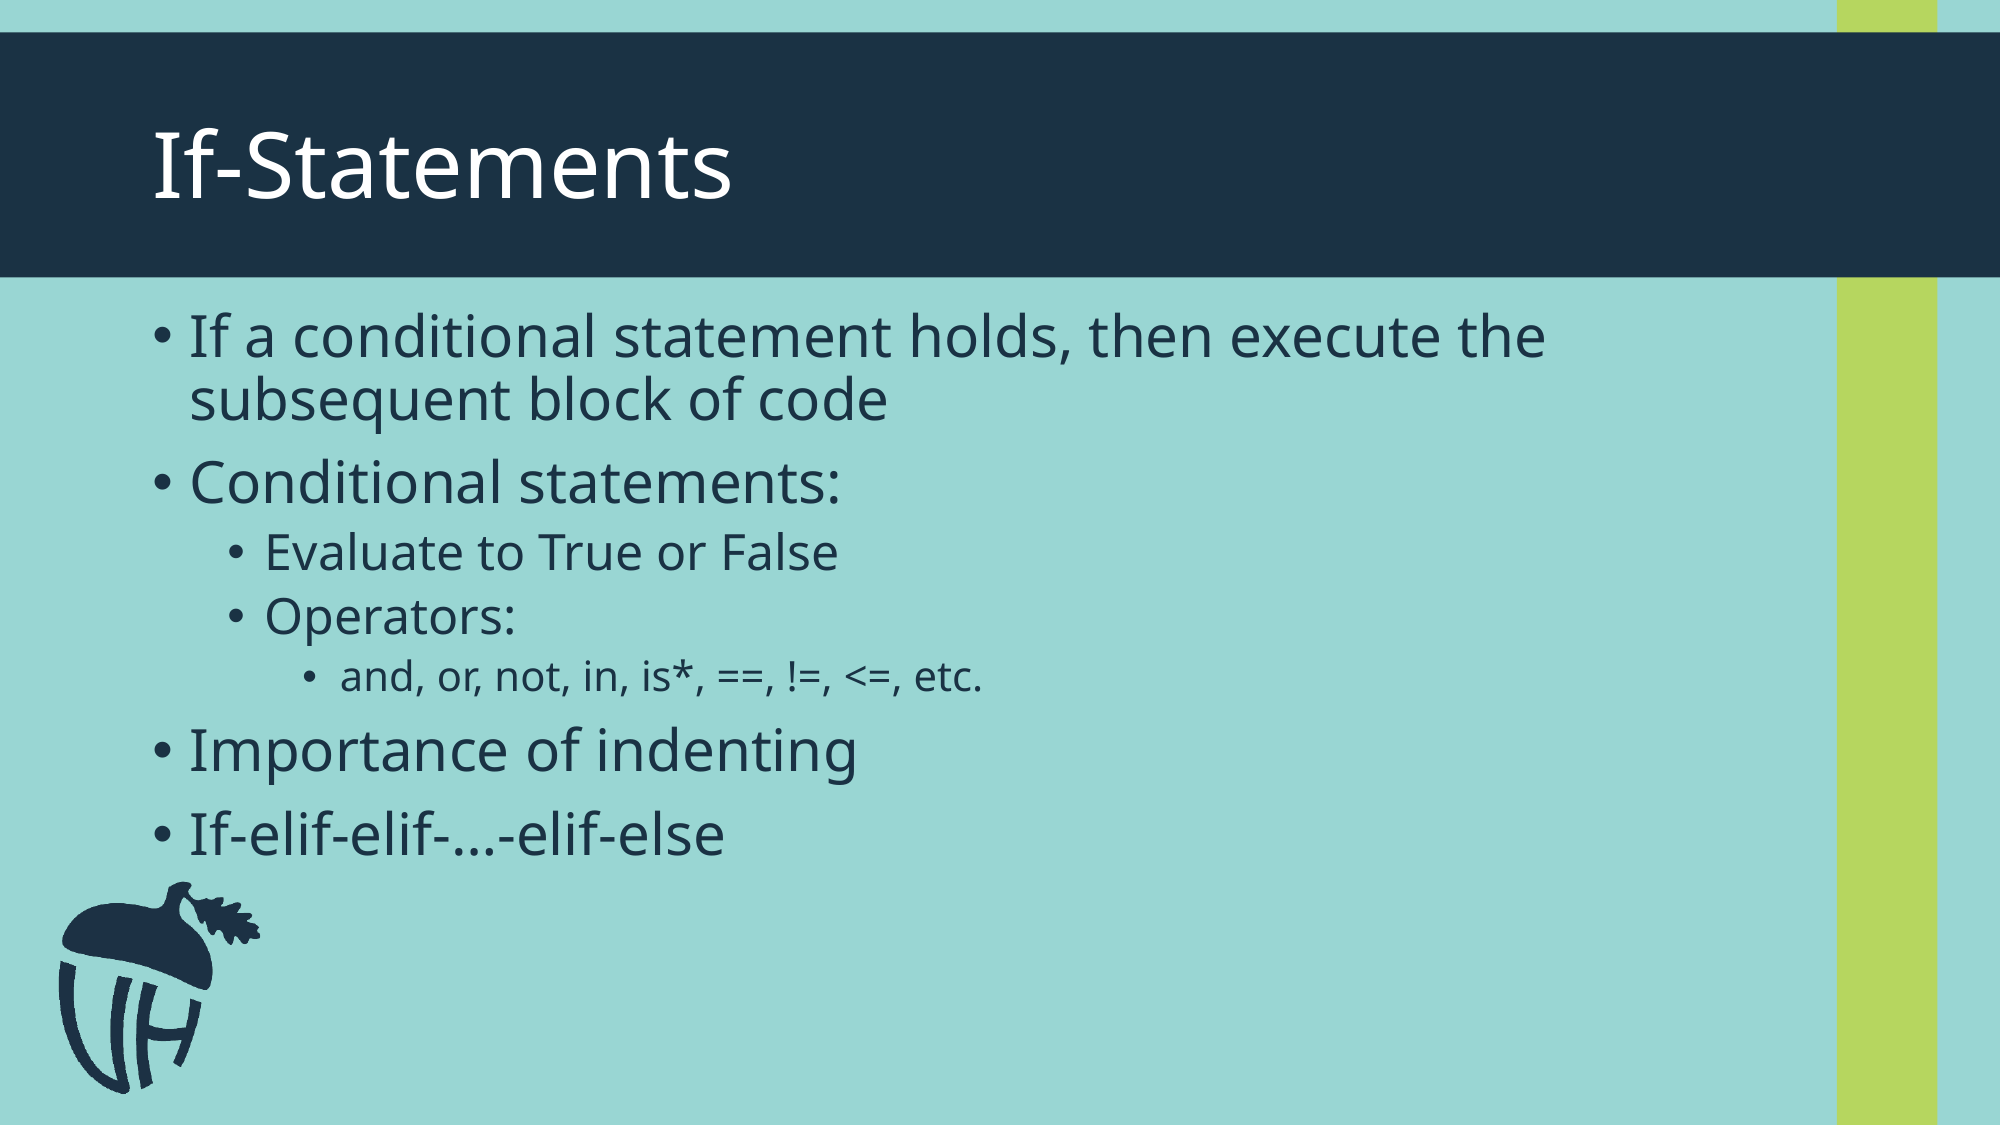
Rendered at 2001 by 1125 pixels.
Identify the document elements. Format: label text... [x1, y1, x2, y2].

title If-Statements [137, 59, 1863, 278]
picture [0, 850, 275, 1125]
list If a conditional statement holds, then execute the subsequent block of code Conditional statements: Evaluate to True or False Operators: and, or, not, in, is*, ==, !=, <=, etc. Importance of indenting If-elif-elif-…-elif-else [137, 299, 1863, 1014]
